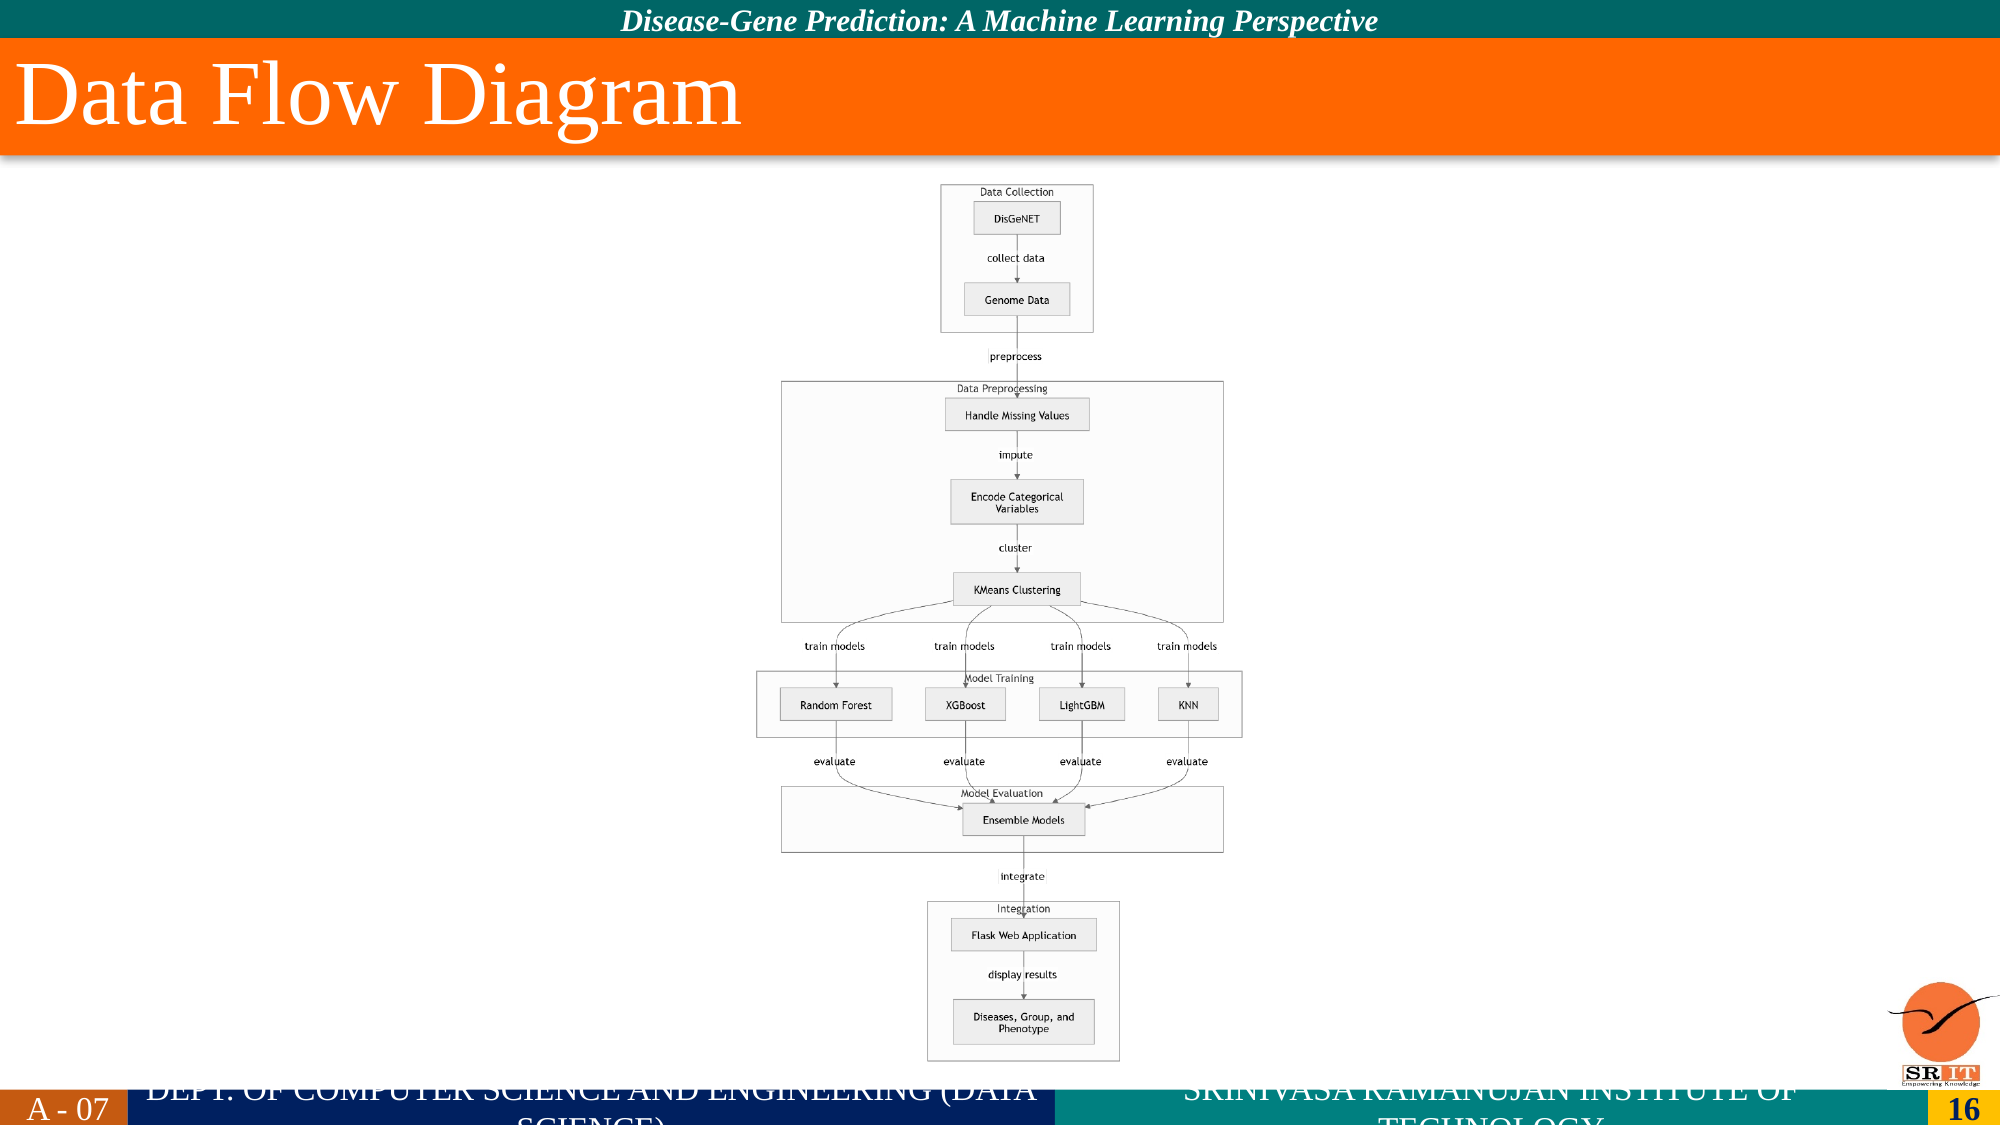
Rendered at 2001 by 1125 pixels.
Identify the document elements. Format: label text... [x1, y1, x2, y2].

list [751, 179, 1247, 1066]
title Data Flow Diagram [0, 38, 2000, 156]
picture [1887, 977, 2000, 1090]
